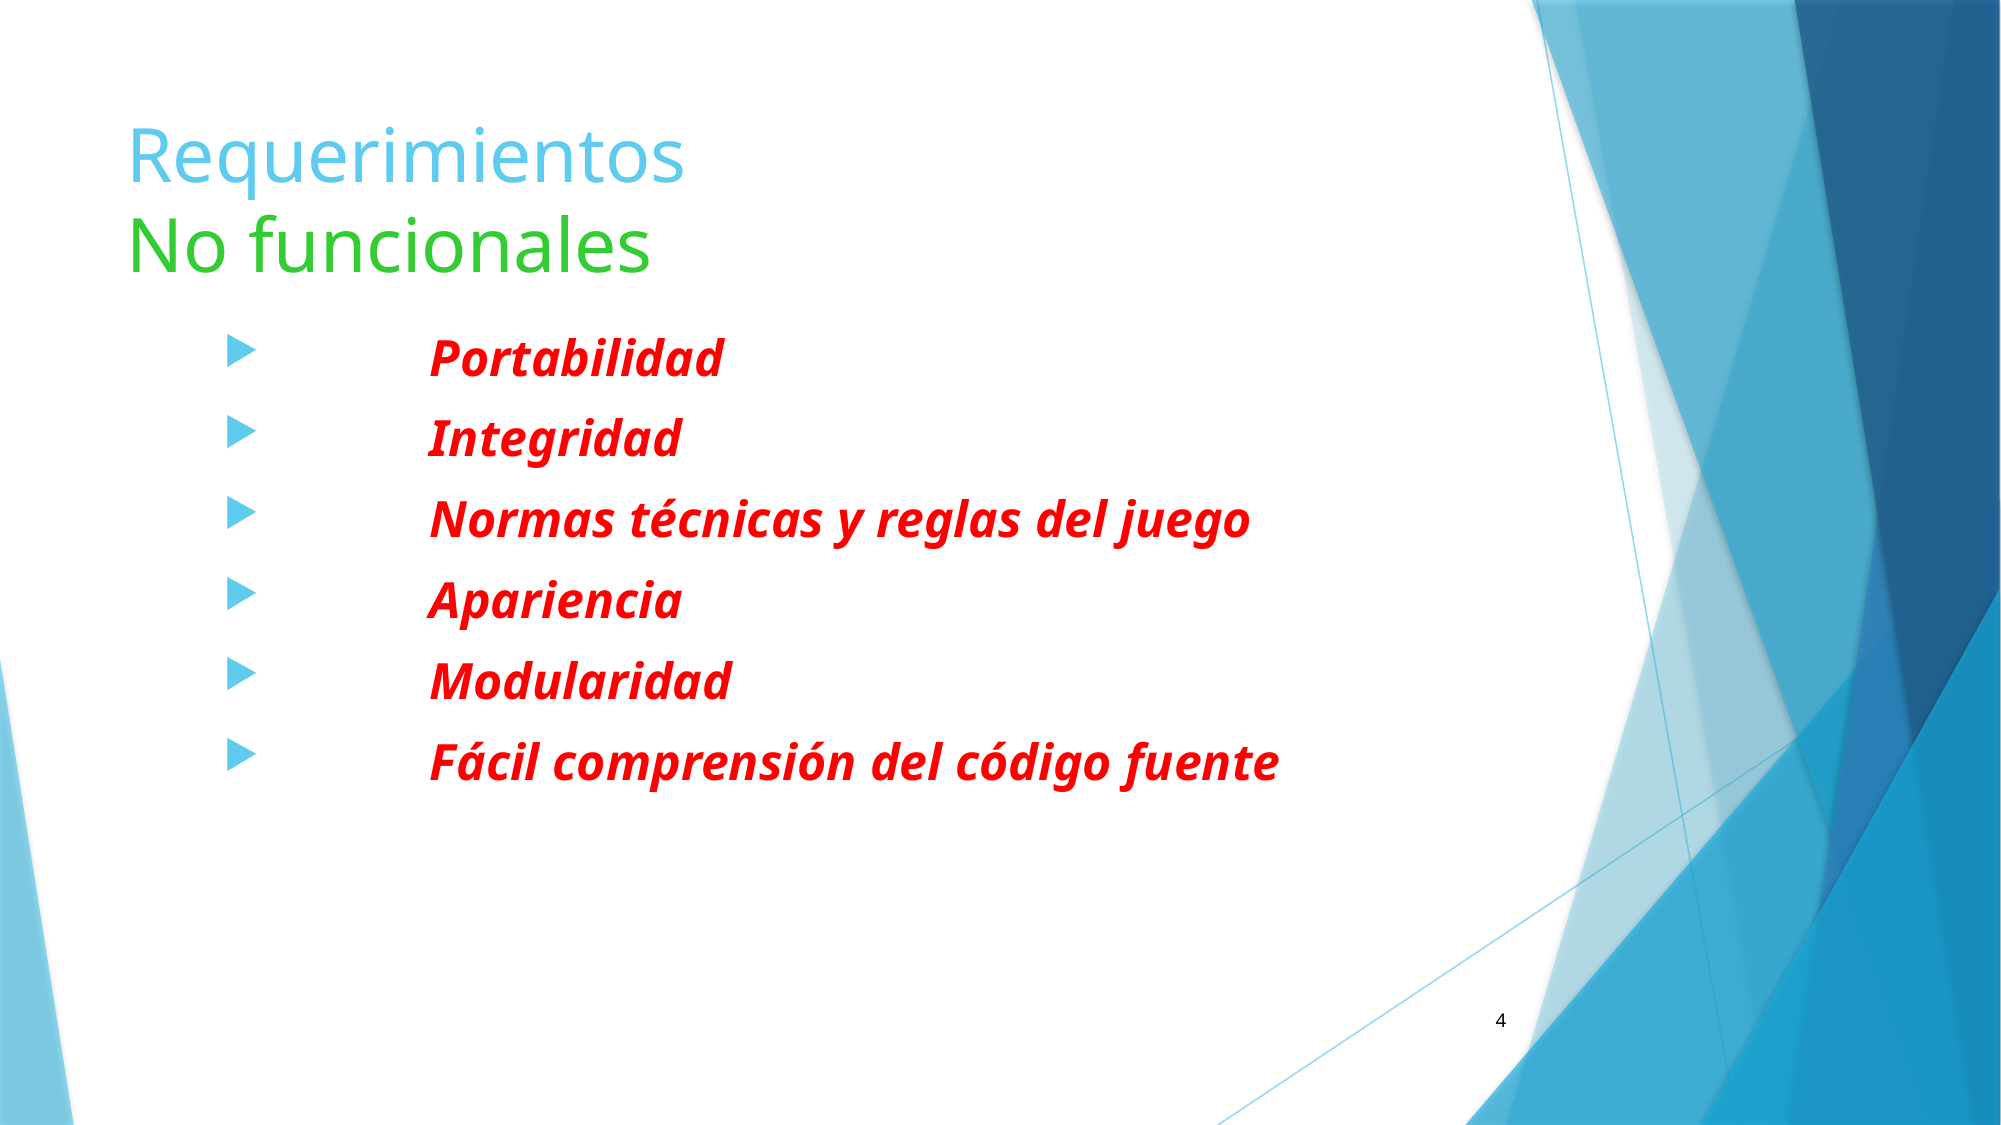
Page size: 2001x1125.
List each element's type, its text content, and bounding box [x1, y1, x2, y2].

title Requerimientos No funcionales [111, 99, 1522, 317]
list Portabilidad Integridad Normas técnicas y reglas del juego Apariencia Modularidad Fácil comprensión del código fuente [208, 318, 1559, 921]
slide_number 4 [1409, 991, 1522, 1051]
